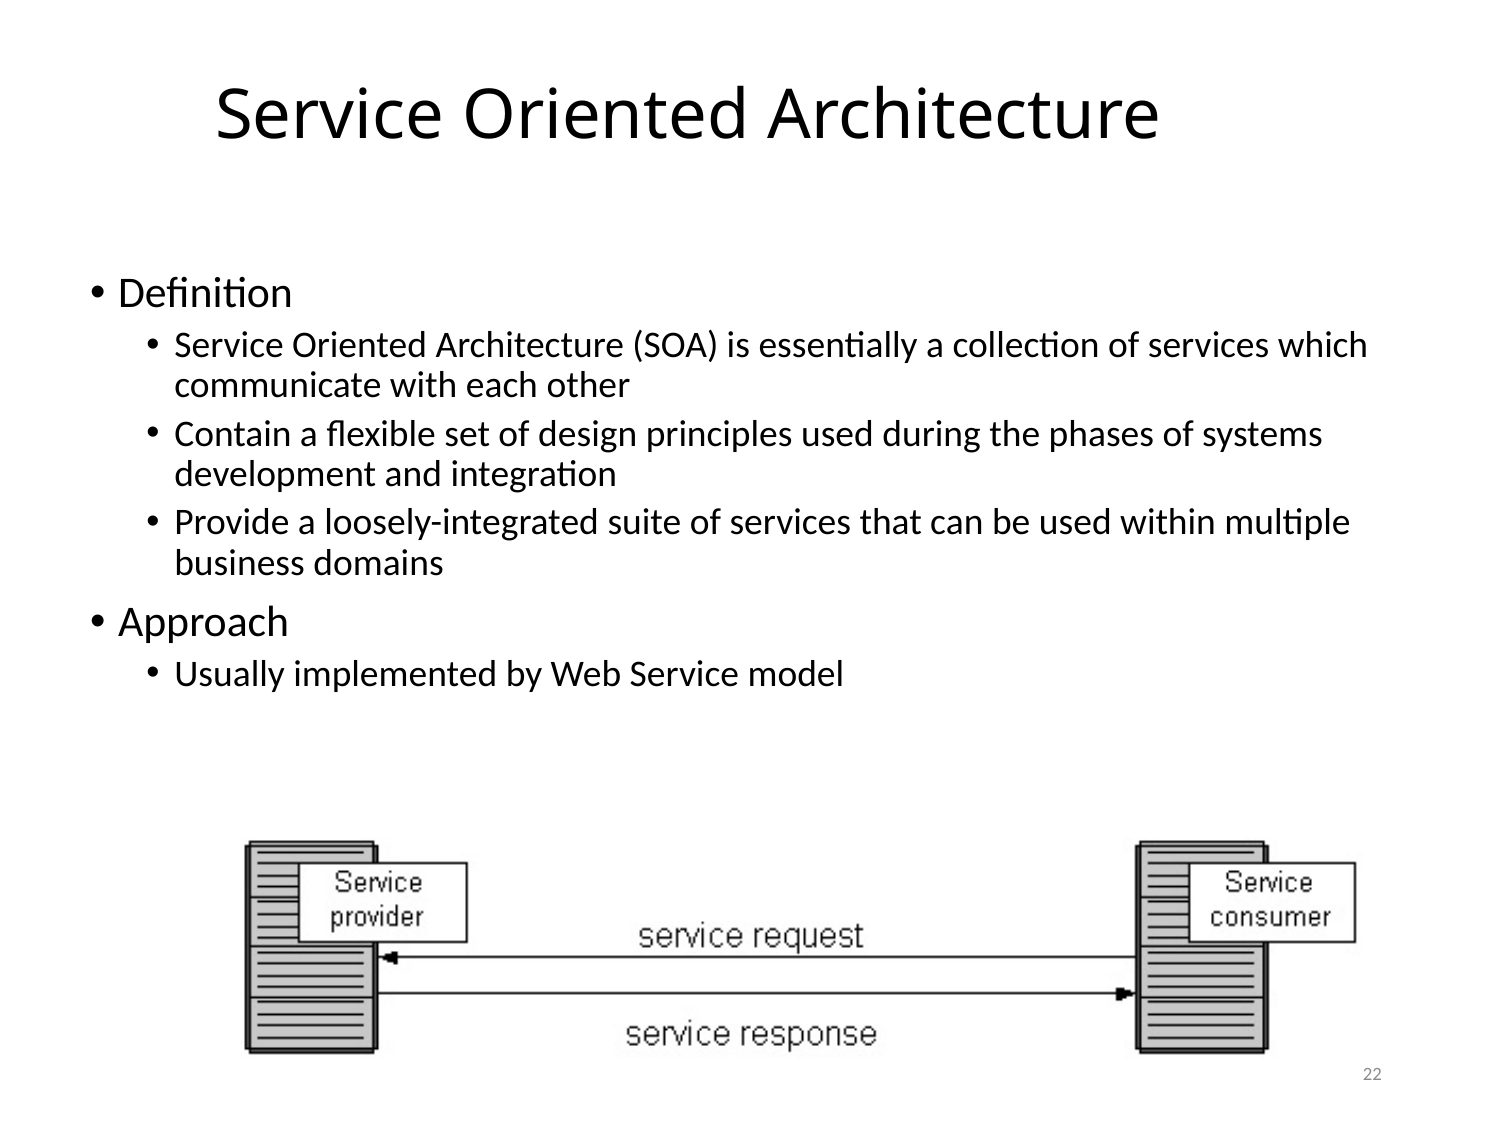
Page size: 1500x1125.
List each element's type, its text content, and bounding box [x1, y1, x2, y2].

list Definition Service Oriented Architecture (SOA) is essentially a collection of services which communicate with each other Contain a flexible set of design principles used during the phases of systems development and integration Provide a loosely-integrated suite of services that can be used within multiple business domains Approach Usually implemented by Web Service model [75, 262, 1450, 888]
picture [241, 837, 1363, 1063]
slide_number 22 [1059, 1042, 1397, 1103]
title Service Oriented Architecture [200, 45, 1425, 188]
